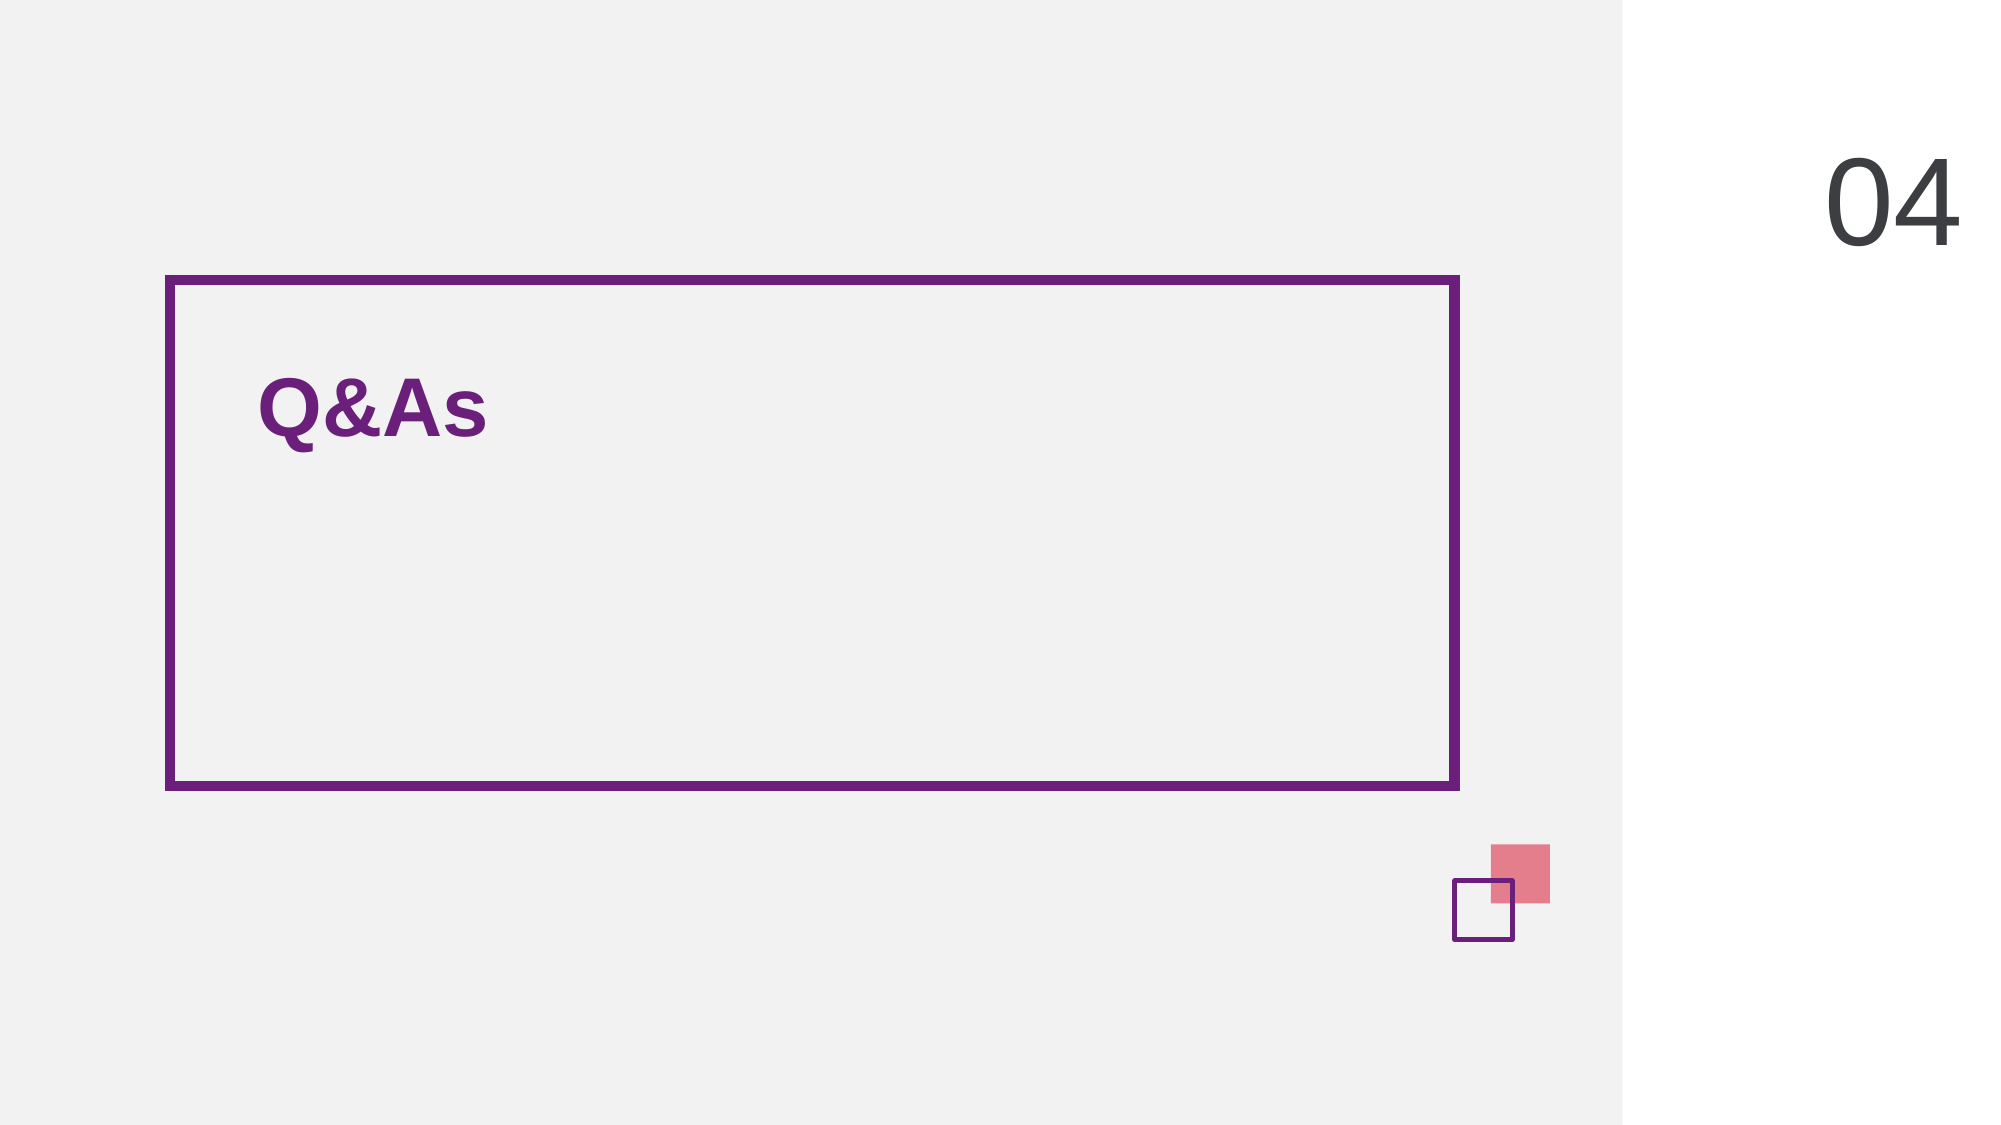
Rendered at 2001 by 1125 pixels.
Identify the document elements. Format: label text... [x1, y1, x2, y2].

list Q&As [242, 357, 1382, 704]
list 04 [1707, 36, 1979, 280]
